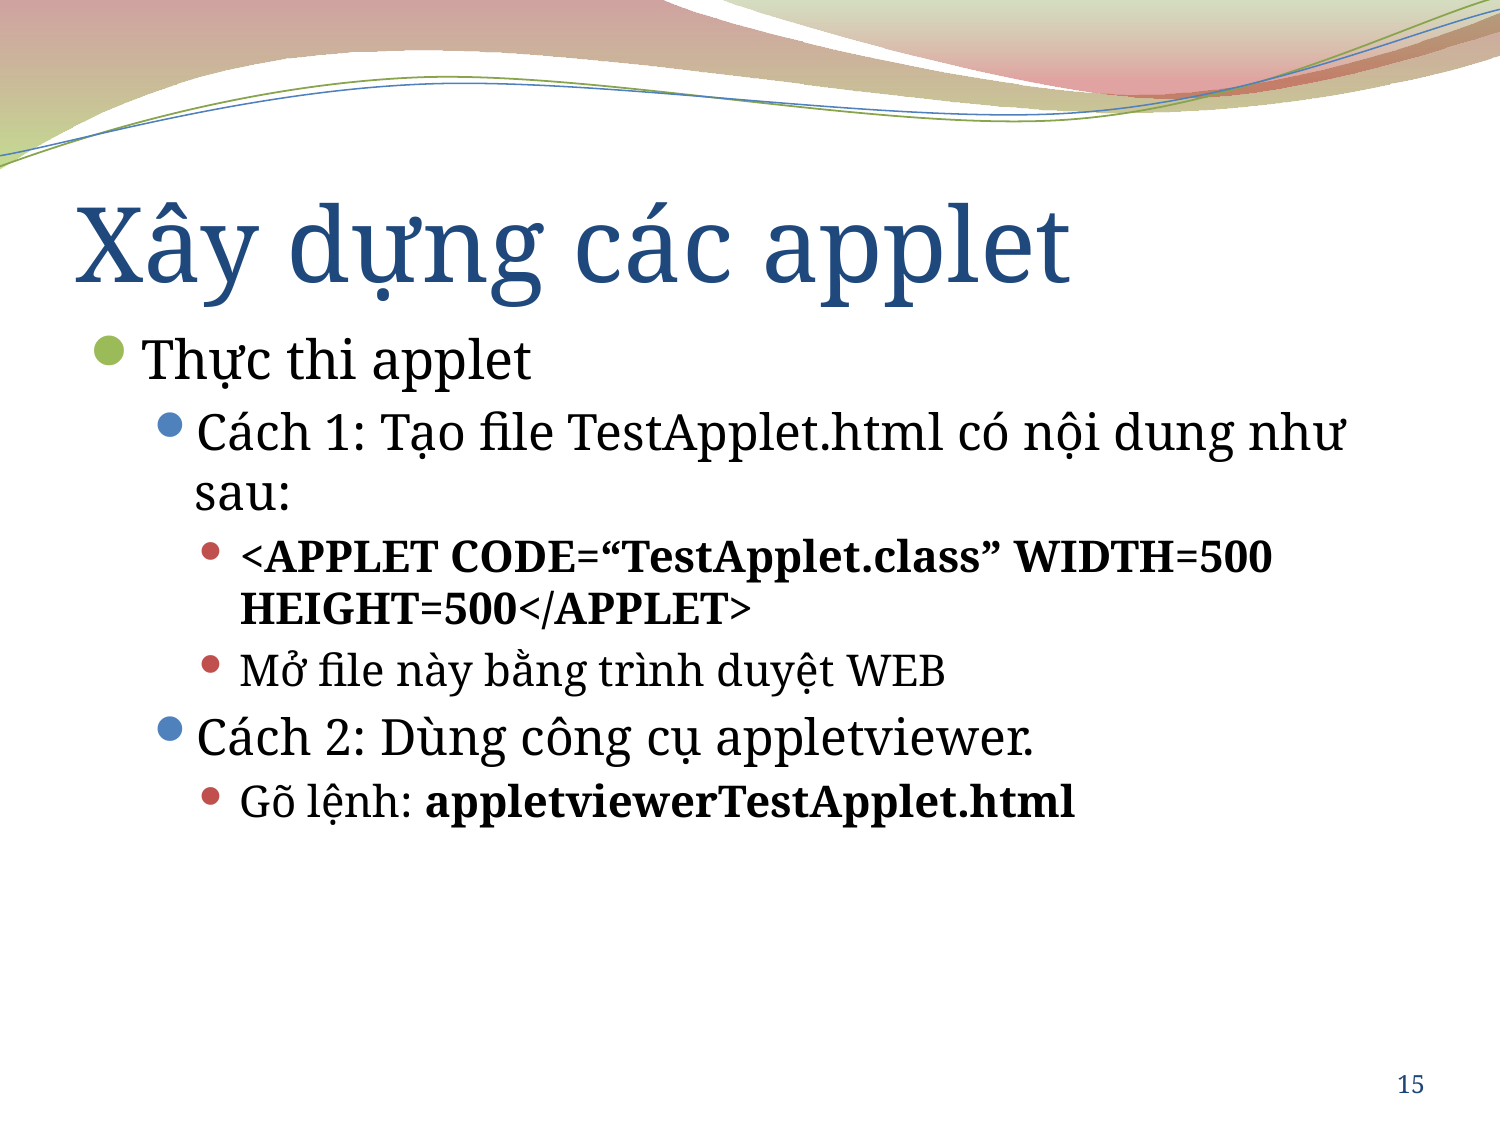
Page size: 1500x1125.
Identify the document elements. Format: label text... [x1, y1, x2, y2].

list Thực thi applet Cách 1: Tạo file TestApplet.html có nội dung như sau: <APPLET CODE=“TestApplet.class” WIDTH=500 HEIGHT=500</APPLET> Mở file này bằng trình duyệt WEB Cách 2: Dùng công cụ appletviewer. Gõ lệnh: appletviewerTestApplet.html [75, 317, 1425, 1038]
slide_number 15 [1299, 1042, 1425, 1103]
title Xây dựng các applet [75, 115, 1425, 303]
